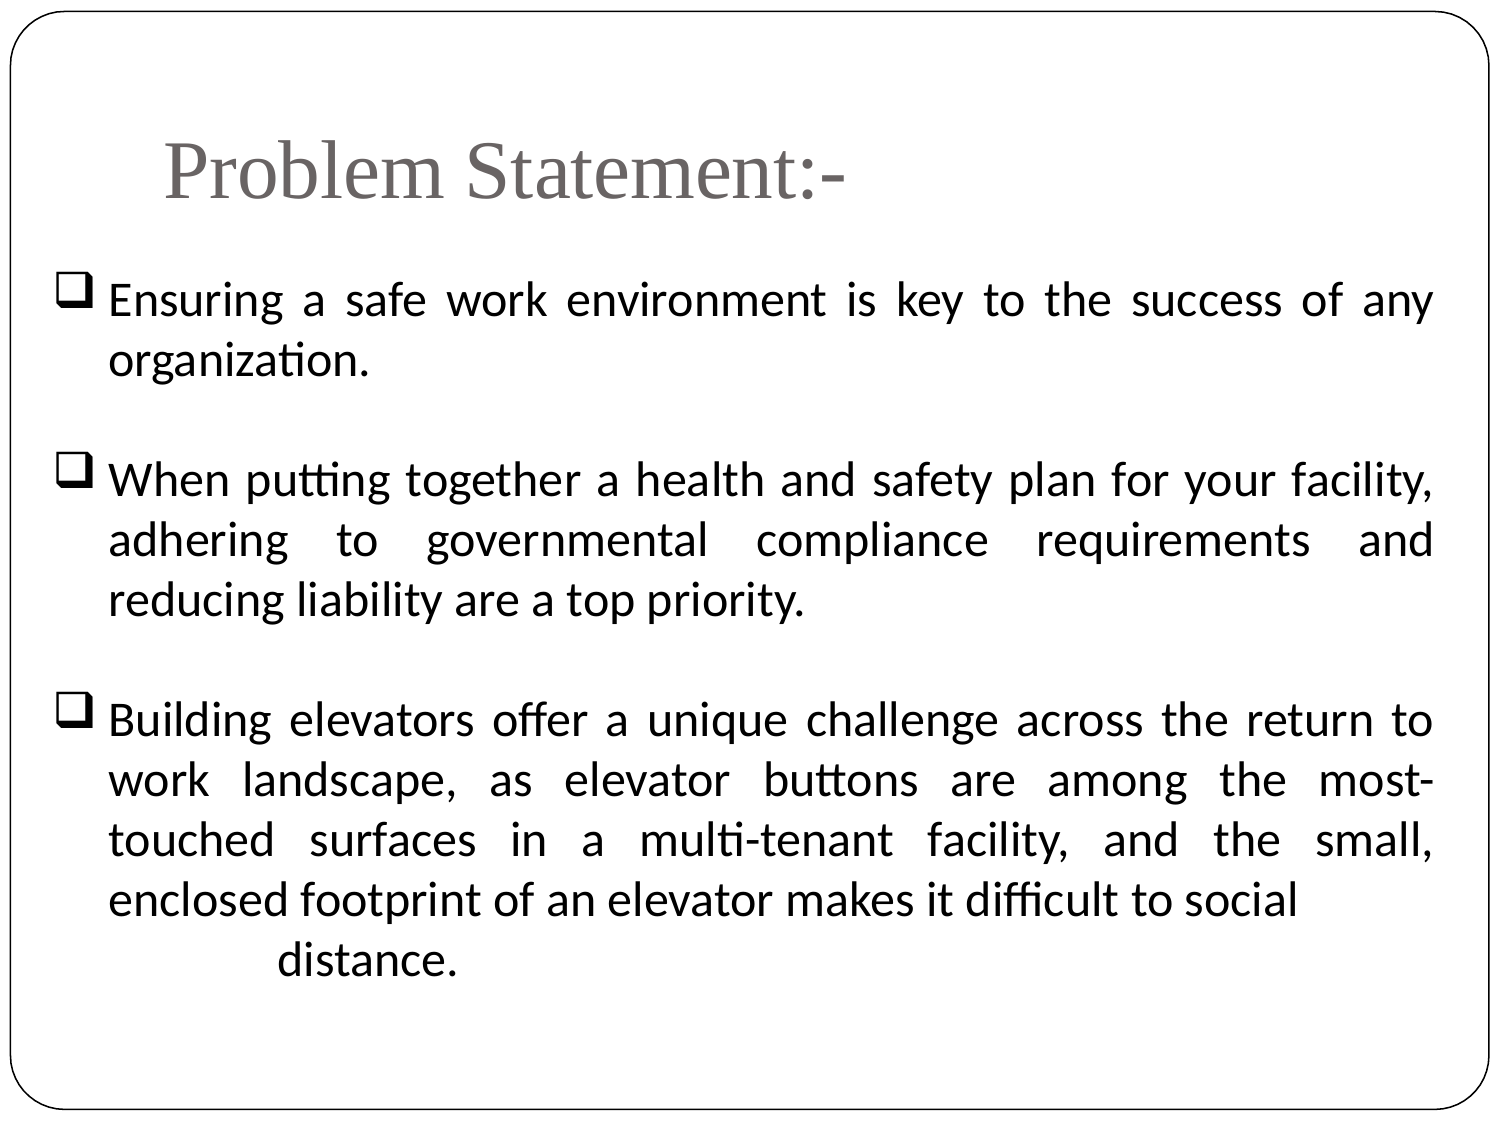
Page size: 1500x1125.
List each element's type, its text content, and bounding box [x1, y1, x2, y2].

text_box [10, 11, 1489, 1110]
text_box Ensuring a safe work environment is key to the success of any organization. When putting together a health and safety plan for your facility, adhering to governmental compliance requirements and reducing liability are a top priority. Building elevators offer a unique challenge across the return to work landscape, as elevator buttons are among the most-touched surfaces in a multi-tenant facility, and the small, enclosed footprint of an elevator makes it difficult to social distance. [37, 259, 1450, 995]
title Problem Statement:- [161, 113, 938, 259]
